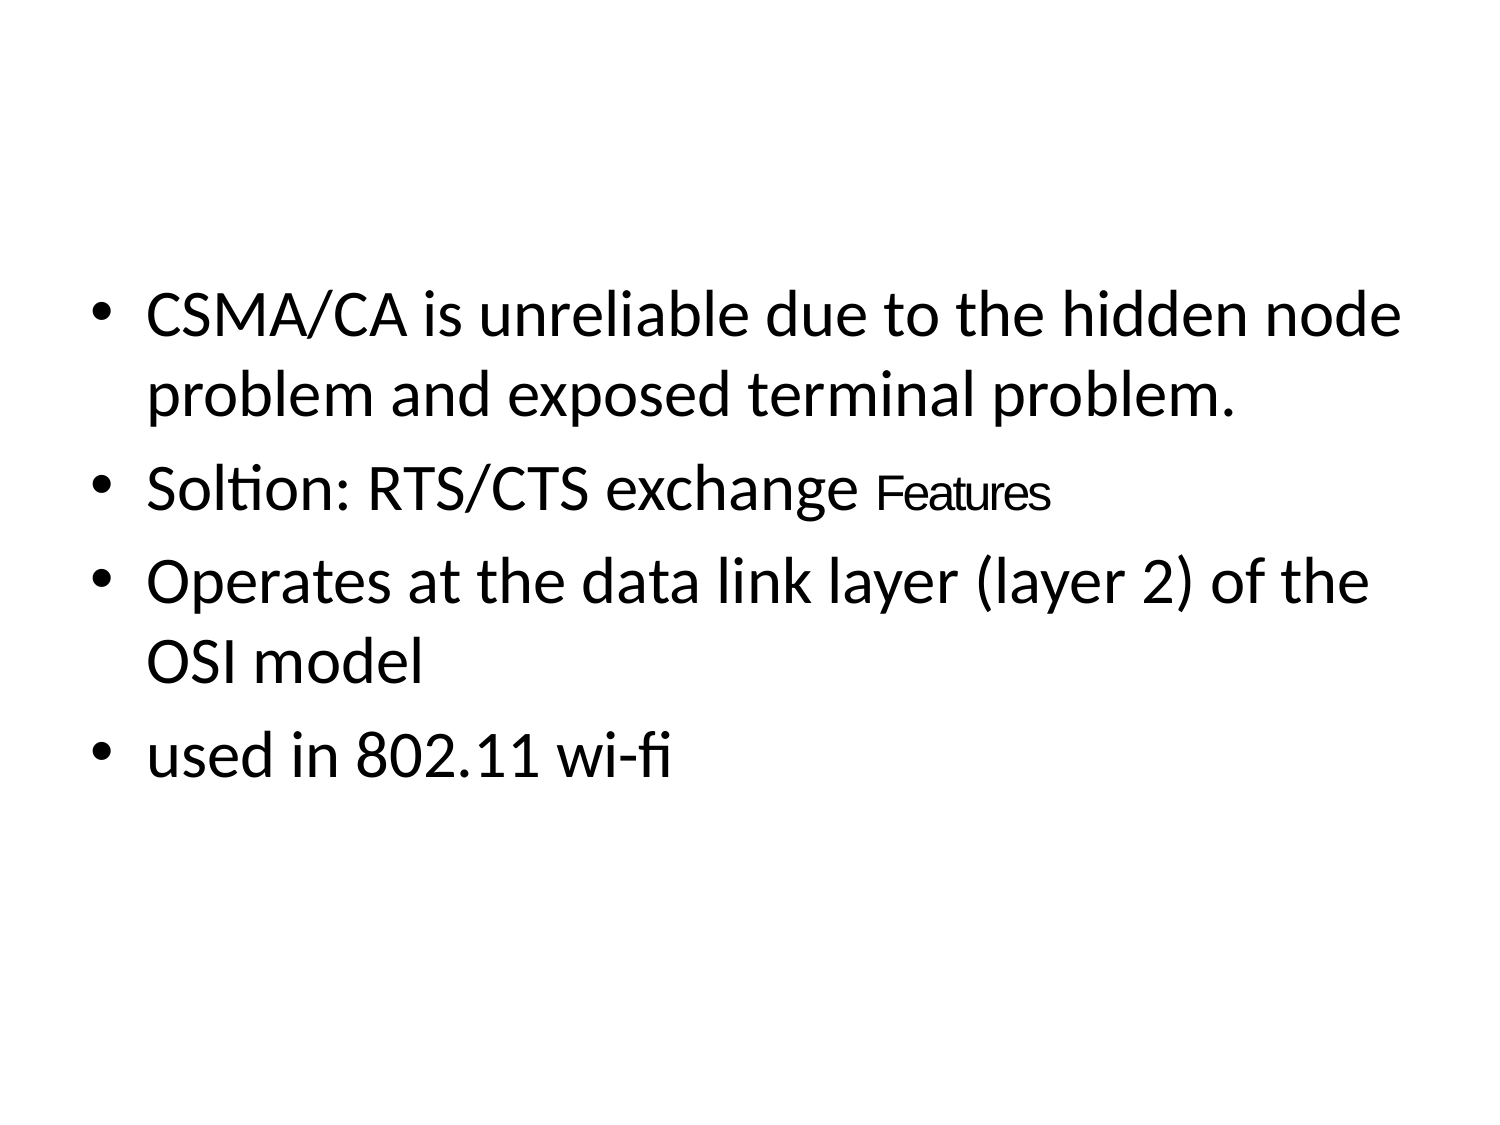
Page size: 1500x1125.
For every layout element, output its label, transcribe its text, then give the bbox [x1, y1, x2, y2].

list CSMA/CA is unreliable due to the hidden node problem and exposed terminal problem. Soltion: RTS/CTS exchange Features Operates at the data link layer (layer 2) of the OSI model used in 802.11 wi-fi [75, 262, 1425, 1005]
